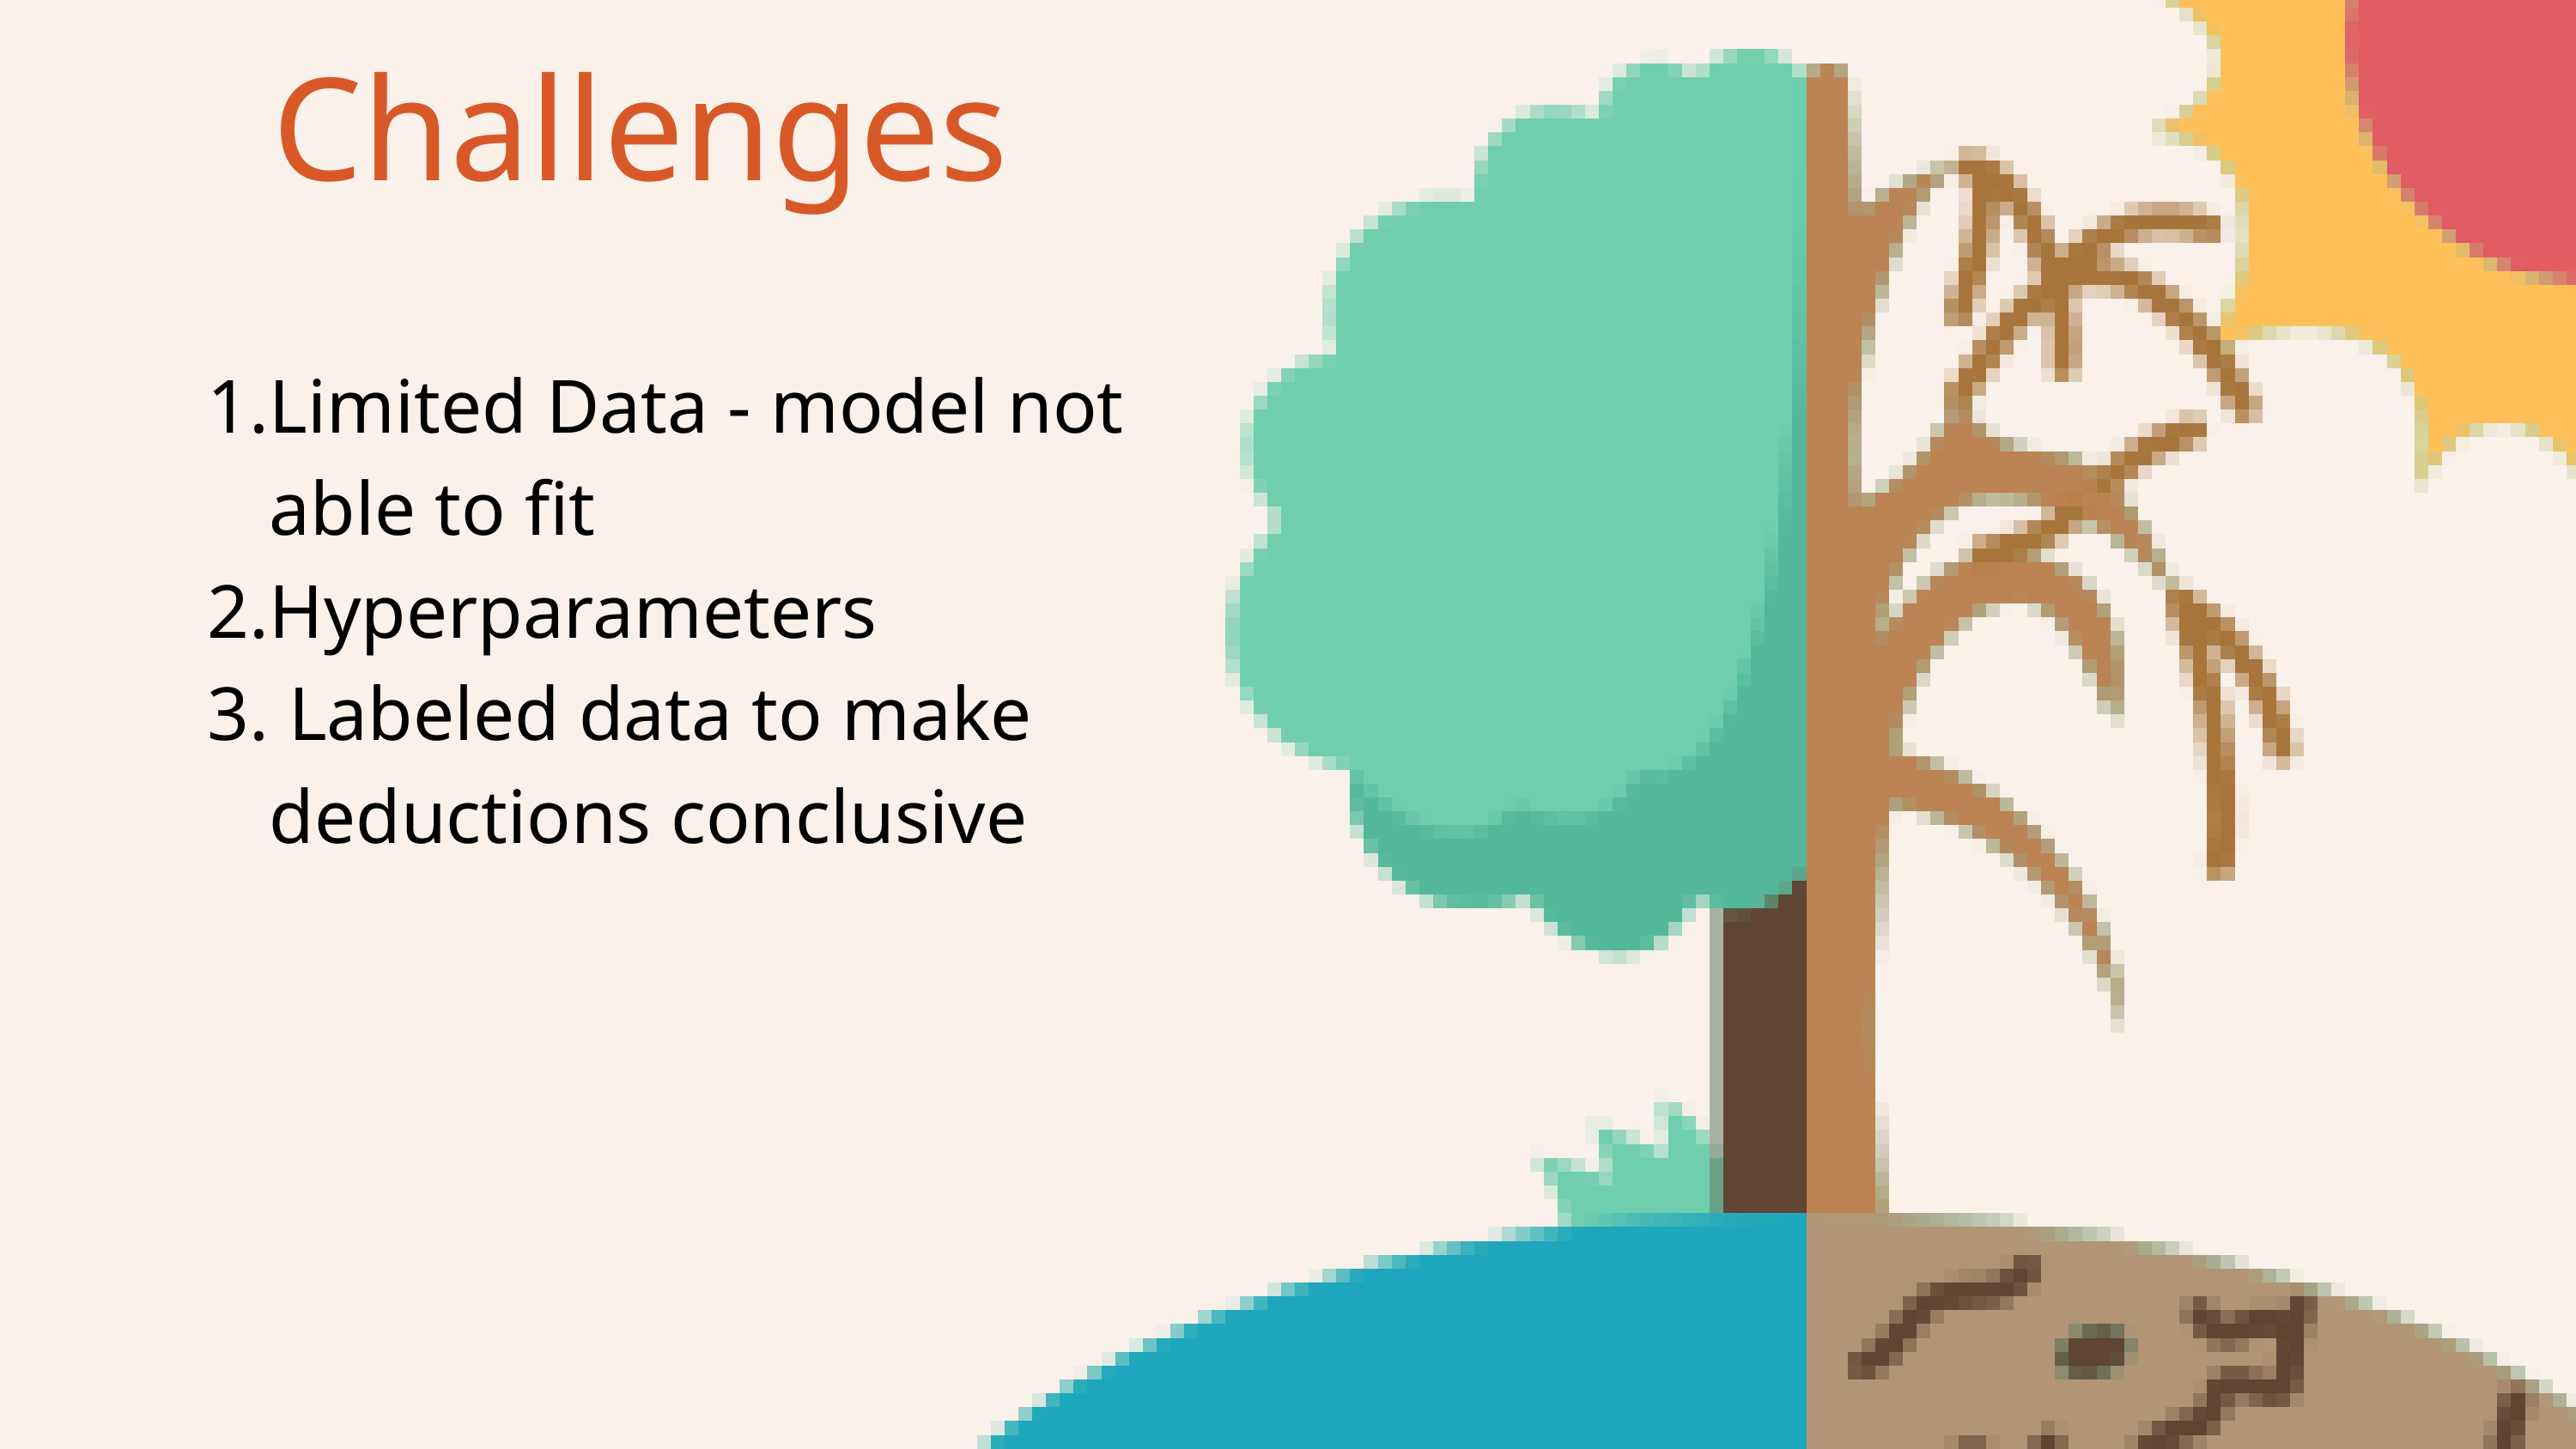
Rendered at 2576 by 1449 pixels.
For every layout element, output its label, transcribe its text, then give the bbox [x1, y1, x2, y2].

text_box Challenges [144, 33, 1136, 210]
text_box [950, 0, 2576, 1449]
text_box Limited Data - model not able to fit Hyperparameters Labeled data to make deductions conclusive [144, 344, 1177, 858]
